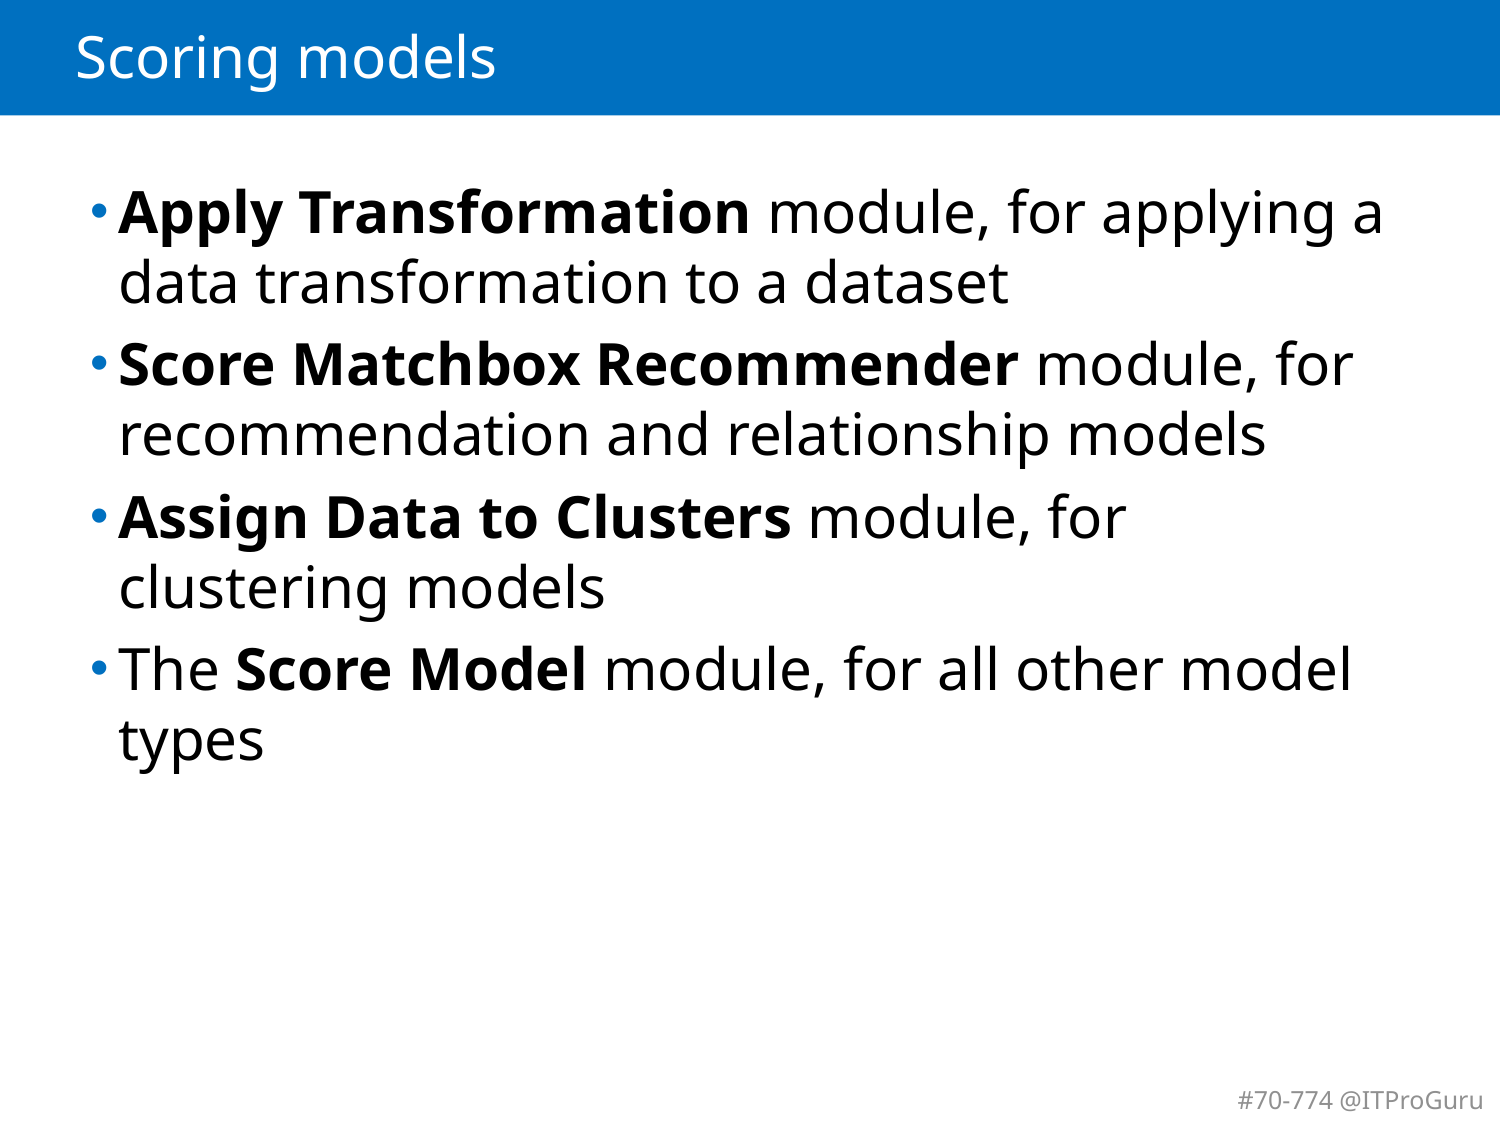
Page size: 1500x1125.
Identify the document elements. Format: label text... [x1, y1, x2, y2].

text_box Apply Transformation module, for applying a data transformation to a dataset Score Matchbox Recommender module, for recommendation and relationship models Assign Data to Clusters module, for clustering models The Score Model module, for all other model types [75, 167, 1408, 1012]
title Scoring models [75, 0, 1351, 122]
